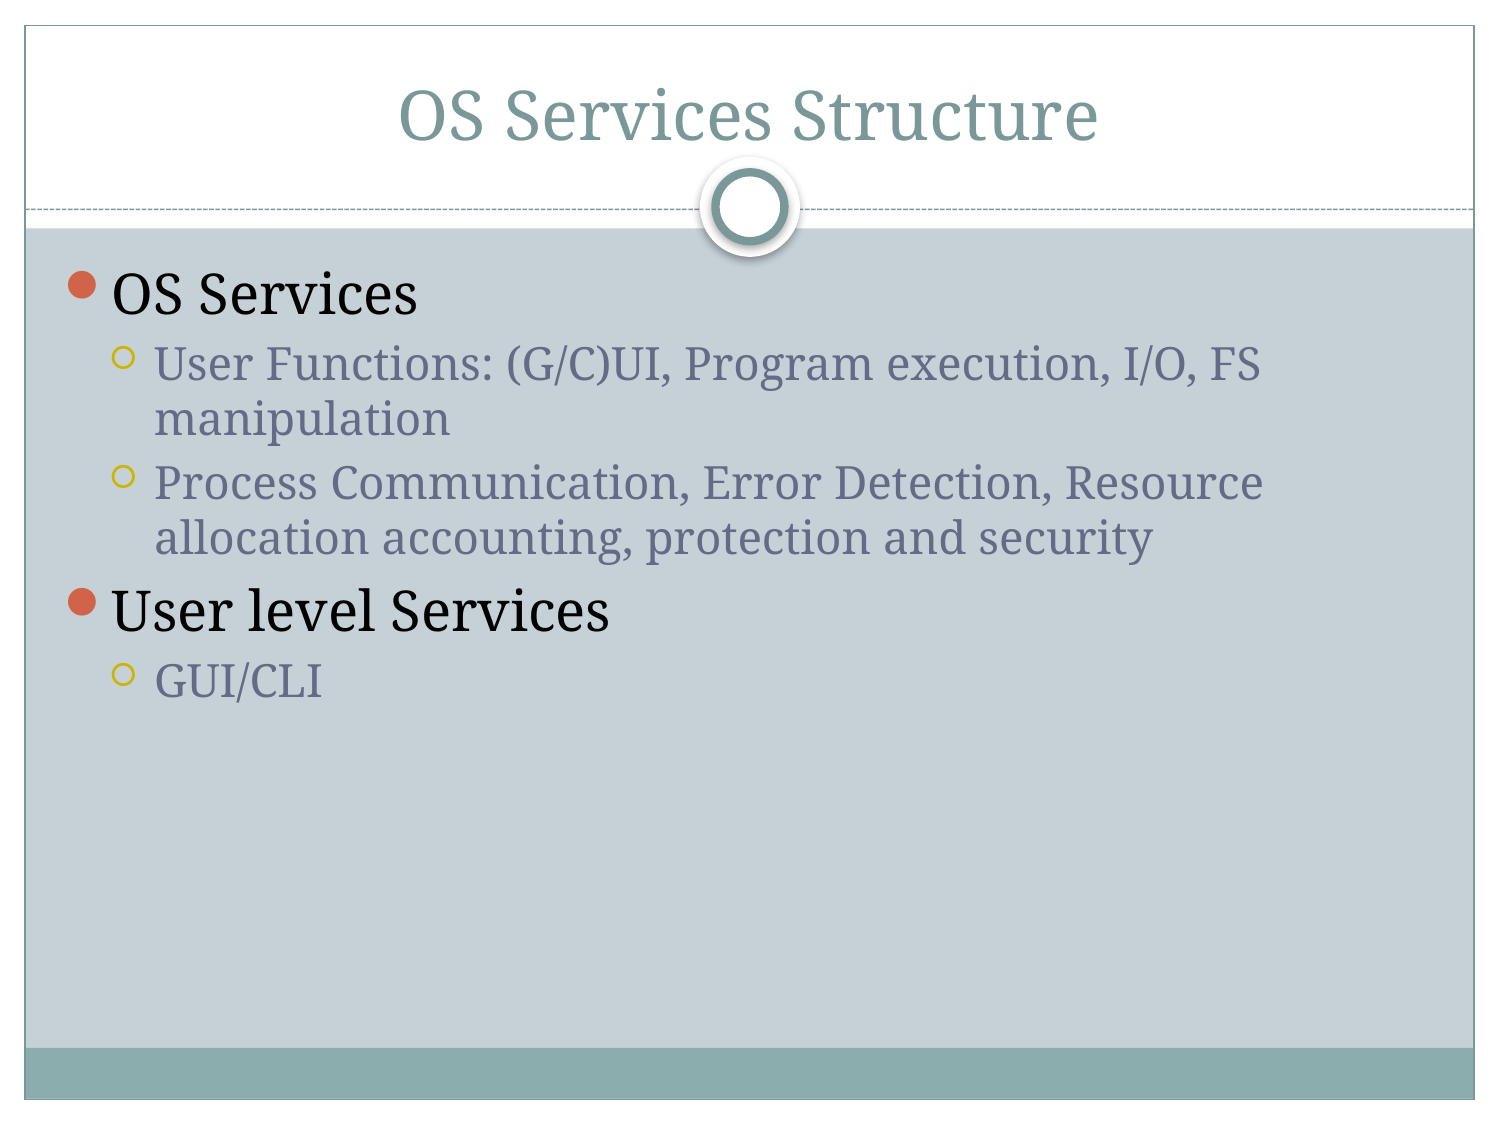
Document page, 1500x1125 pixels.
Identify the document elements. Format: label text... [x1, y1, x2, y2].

title OS Services Structure [49, 37, 1450, 162]
list OS Services User Functions: (G/C)UI, Program execution, I/O, FS manipulation Process Communication, Error Detection, Resource allocation accounting, protection and security User level Services GUI/CLI [49, 250, 1445, 1001]
